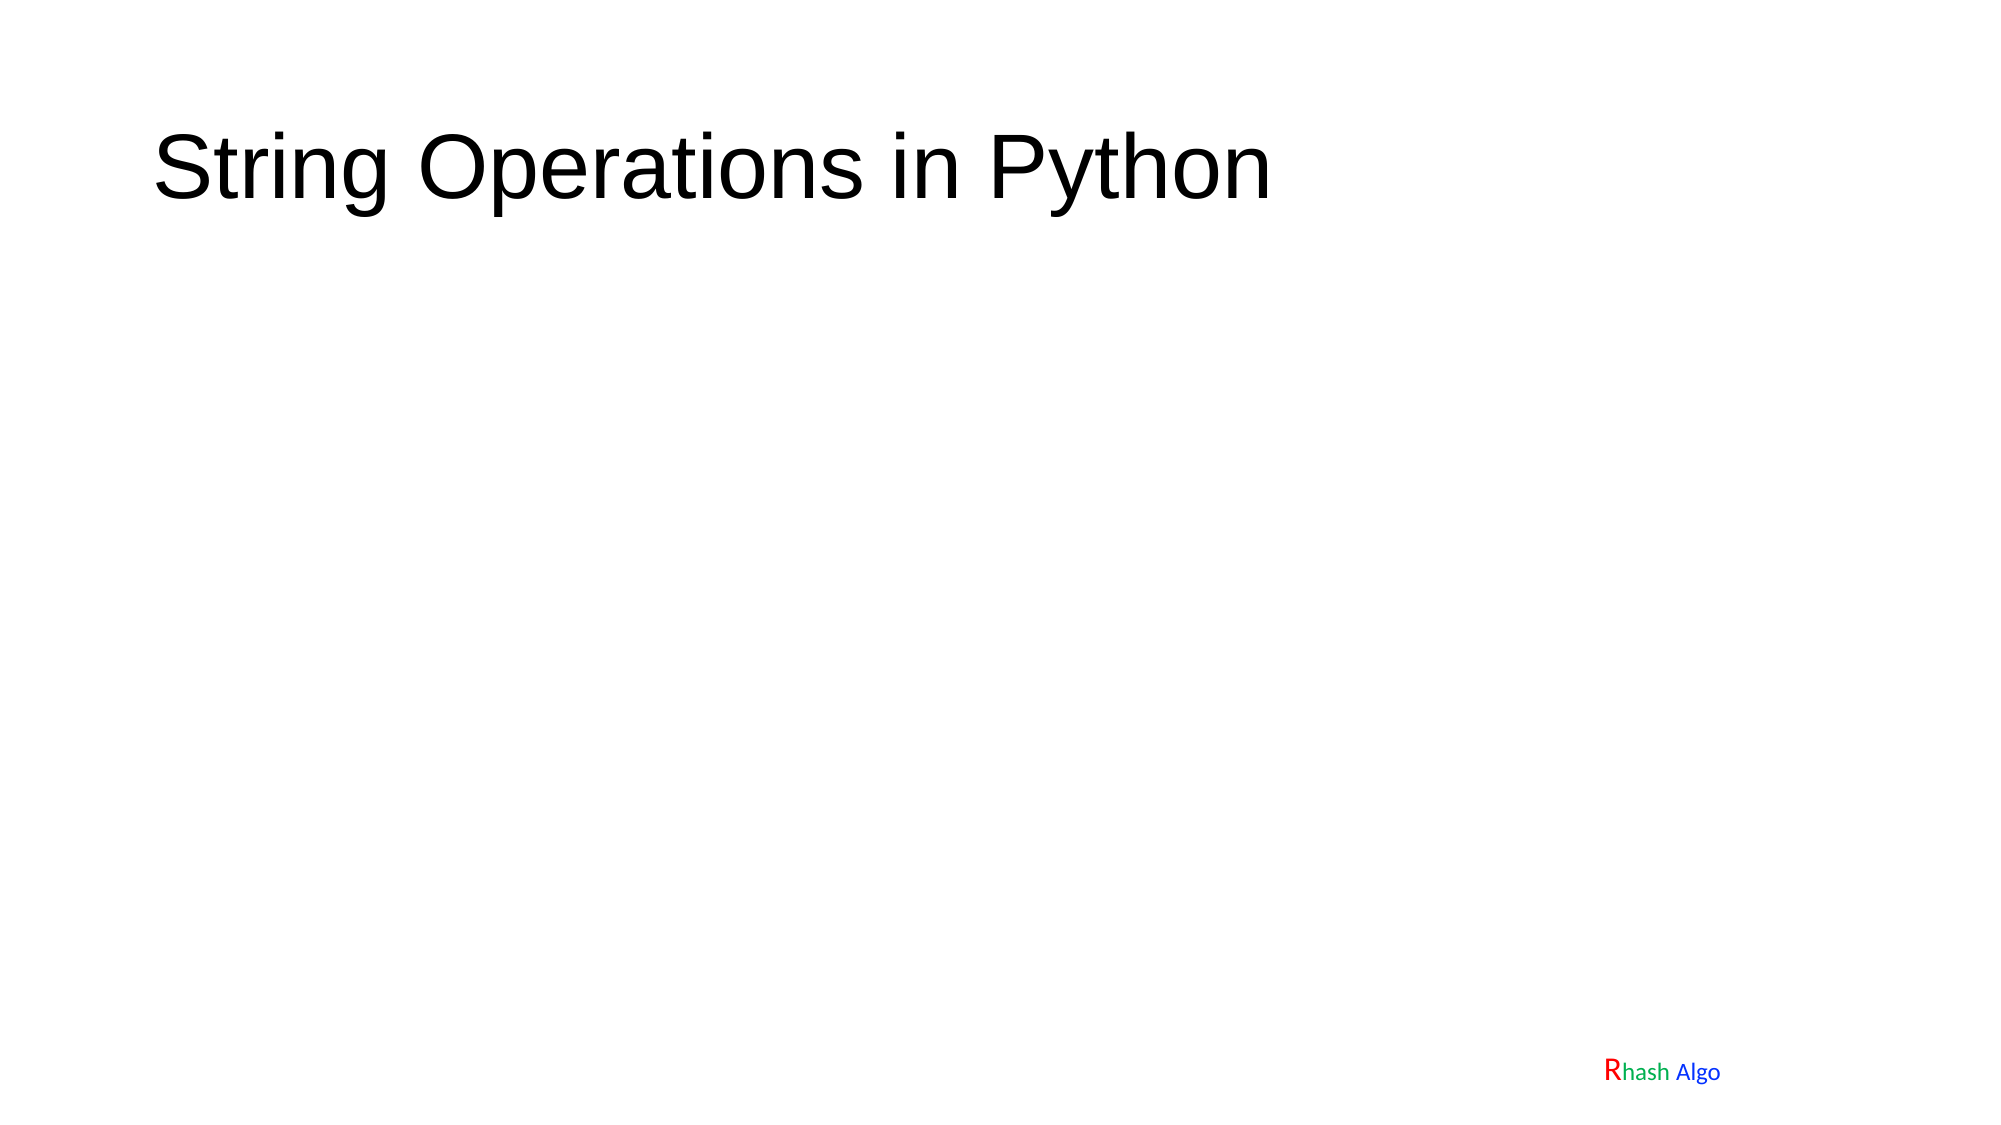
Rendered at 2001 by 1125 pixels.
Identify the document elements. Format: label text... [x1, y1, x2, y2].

footer Rhash Algo [1325, 1037, 2000, 1097]
title String Operations in Python [137, 59, 1863, 278]
